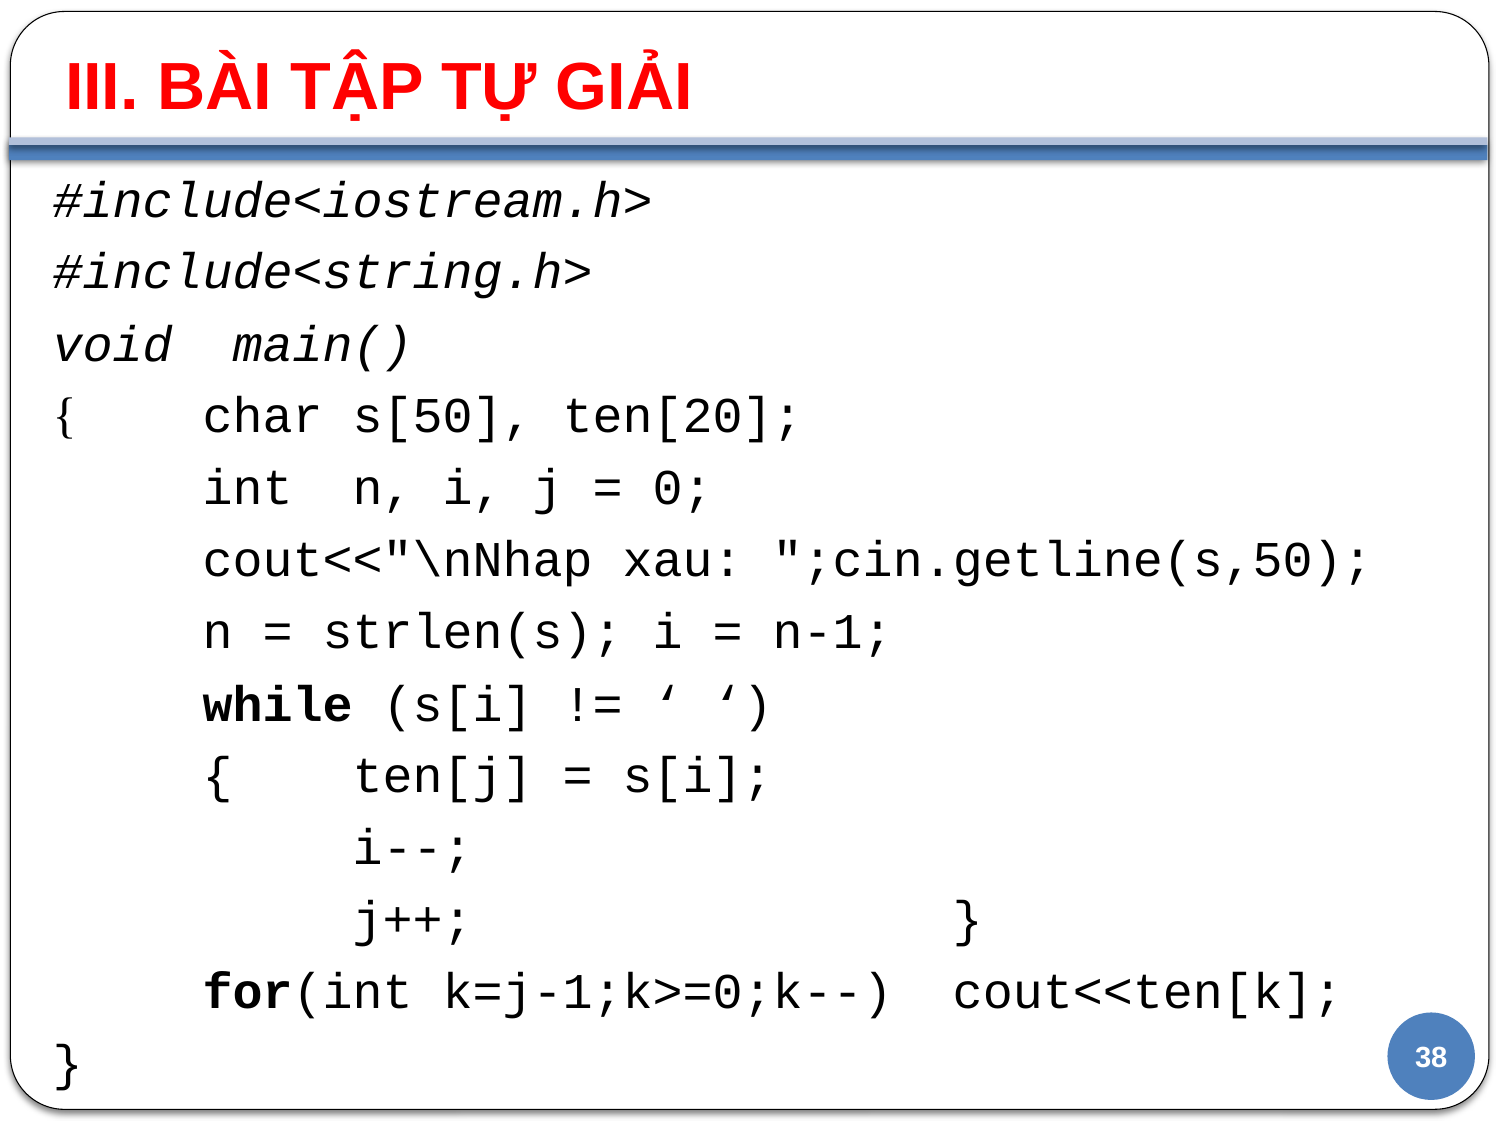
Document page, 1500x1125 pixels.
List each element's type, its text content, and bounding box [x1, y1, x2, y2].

title III. BÀI TẬP TỰ GIẢI [49, 32, 1451, 138]
list #include<iostream.h> #include<string.h> void main() { char s[50], ten[20]; int n, i, j = 0; cout<<"\nNhap xau: ";cin.getline(s,50); n = strlen(s); i = n-1; while (s[i] != ‘ ‘) { ten[j] = s[i]; i--; j++; } for(int k=j-1;k>=0;k--) cout<<ten[k]; } [37, 147, 1463, 1101]
slide_number 38 [1387, 1012, 1475, 1100]
